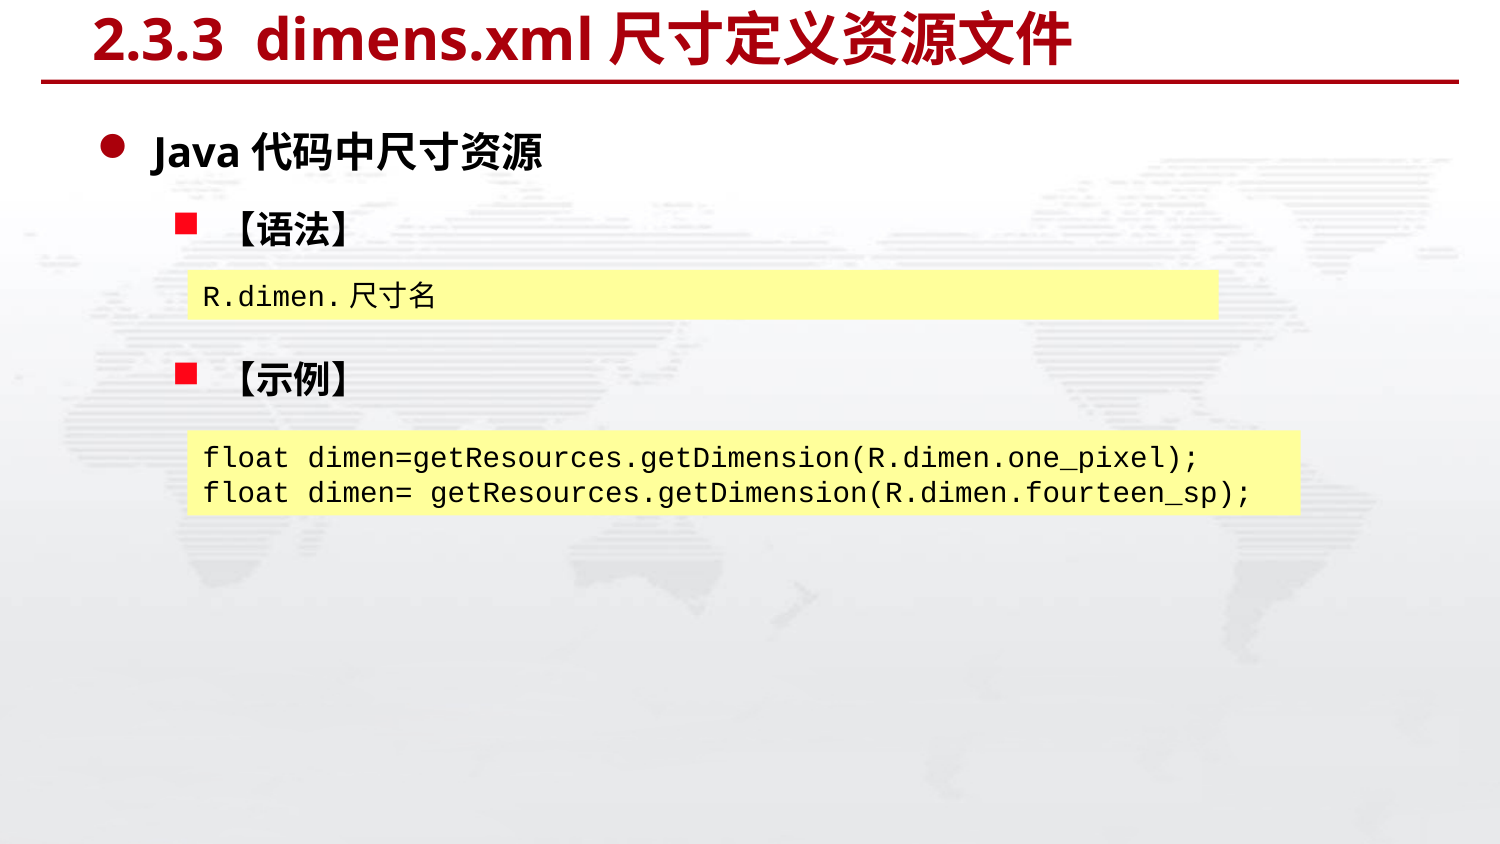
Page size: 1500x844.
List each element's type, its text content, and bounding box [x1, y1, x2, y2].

text_box R.dimen.尺寸名 [187, 269, 1219, 320]
list Java代码中尺寸资源 【语法】 【示例】 [81, 93, 1429, 176]
title 2.3.3 dimens.xml尺寸定义资源文件 [76, 2, 1360, 71]
text_box float dimen=getResources.getDimension(R.dimen.one_pixel); float dimen= getResources.getDimension(R.dimen.fourteen_sp); [187, 430, 1301, 516]
picture [0, 1, 1500, 844]
